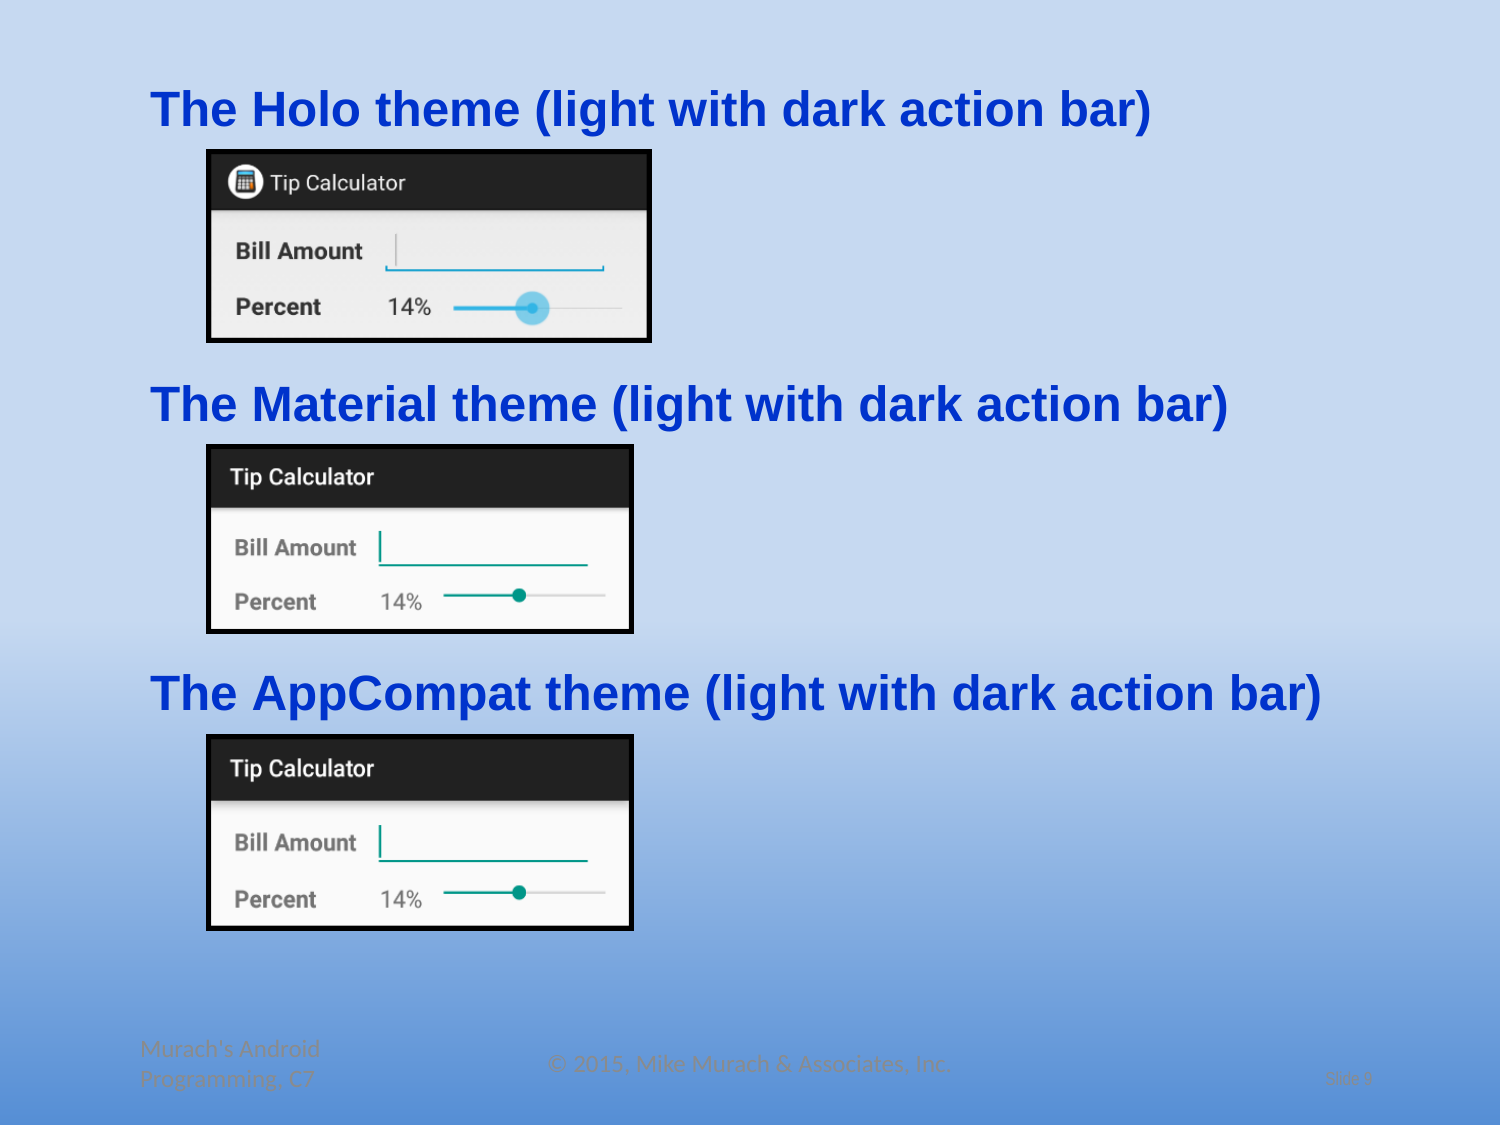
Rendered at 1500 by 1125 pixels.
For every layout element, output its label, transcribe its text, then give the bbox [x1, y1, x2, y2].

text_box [149, 79, 1365, 1026]
slide_number Slide 9 [1074, 1025, 1388, 1100]
footer © 2015, Mike Murach & Associates, Inc. [474, 1034, 1025, 1100]
slide_number Murach's Android Programming, C7 [125, 1025, 450, 1100]
